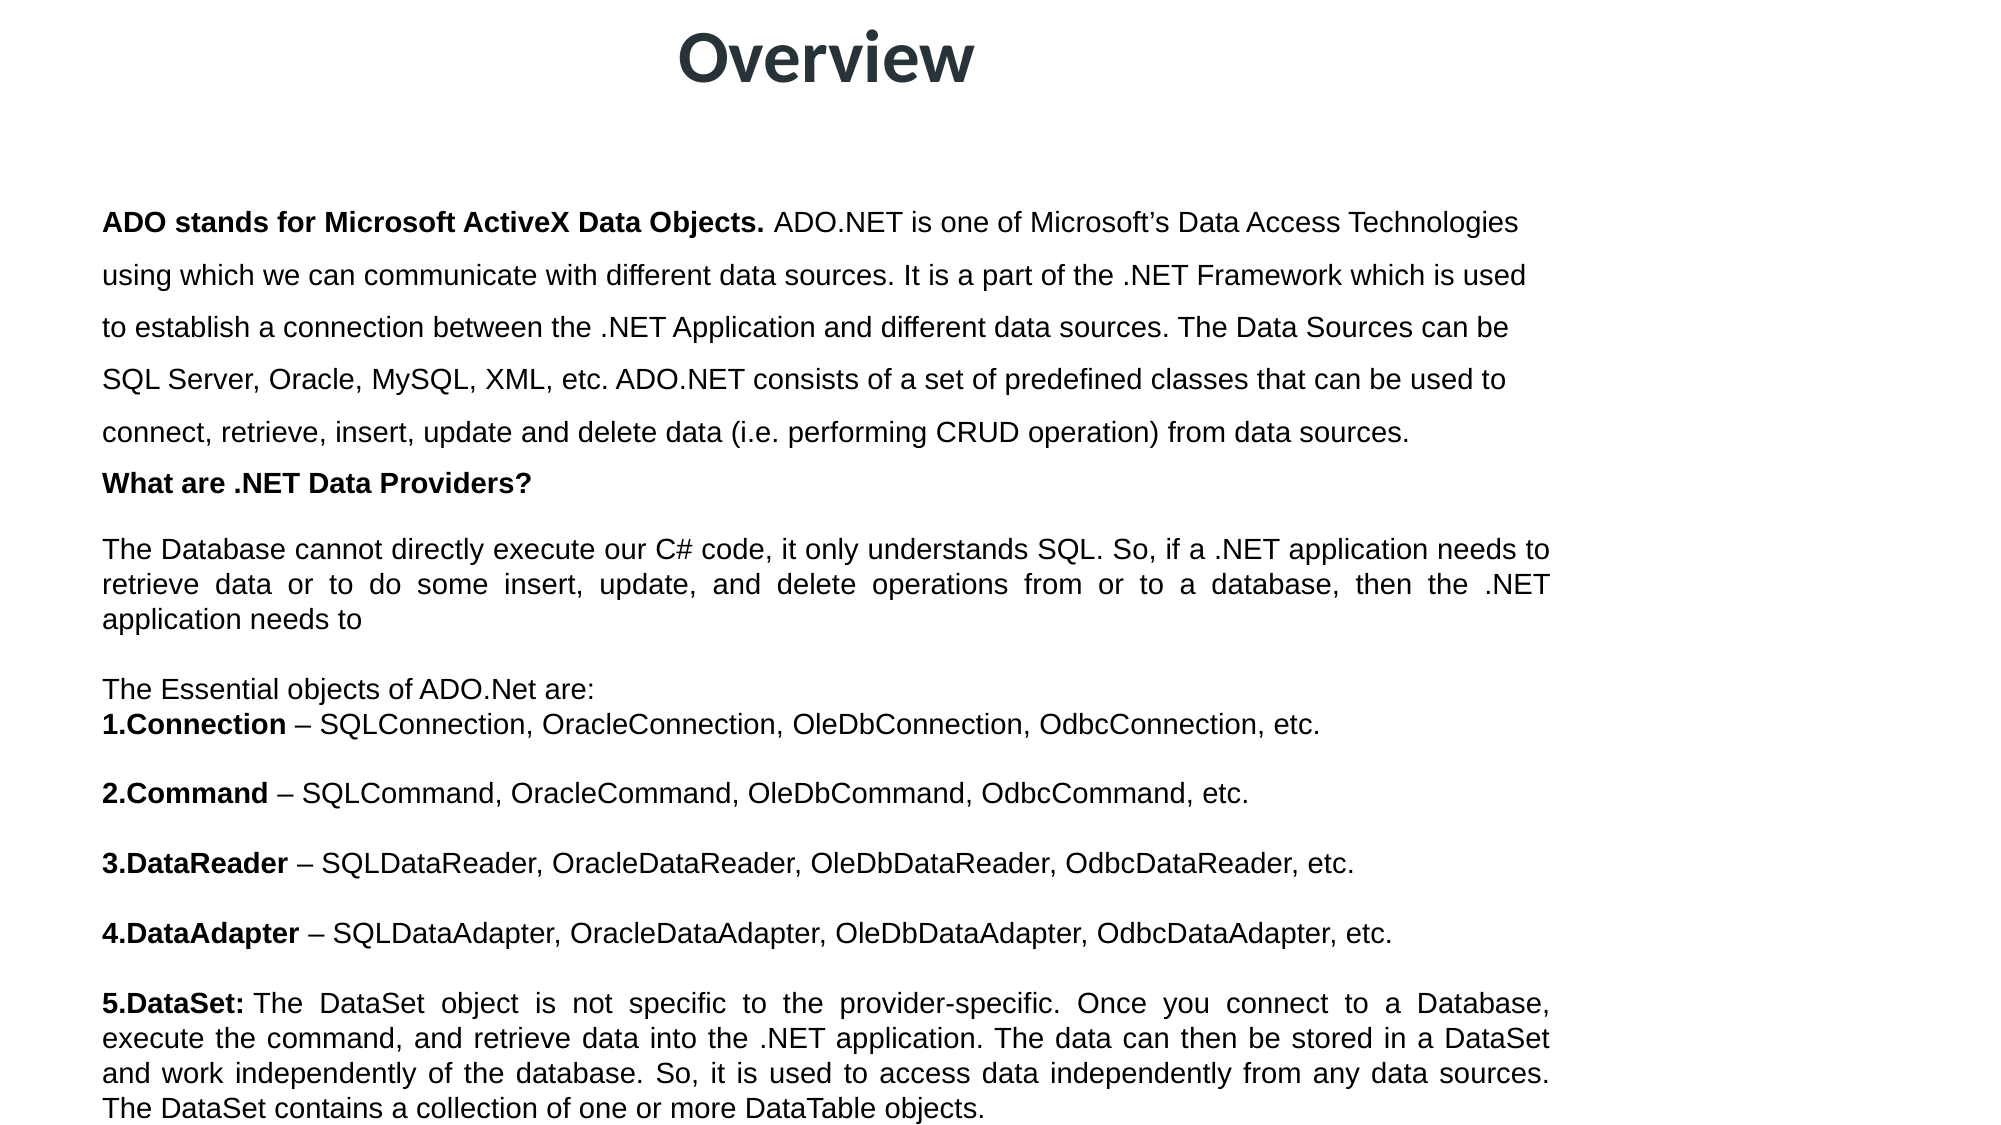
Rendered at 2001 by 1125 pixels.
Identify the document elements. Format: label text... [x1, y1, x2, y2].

text_box Overview [477, 0, 1177, 105]
text_box ADO stands for Microsoft ActiveX Data Objects. ADO.NET is one of Microsoft’s Data Access Technologies using which we can communicate with different data sources. It is a part of the .NET Framework which is used to establish a connection between the .NET Application and different data sources. The Data Sources can be SQL Server, Oracle, MySQL, XML, etc. ADO.NET consists of a set of predefined classes that can be used to connect, retrieve, insert, update and delete data (i.e. performing CRUD operation) from data sources. What are .NET Data Providers? The Database cannot directly execute our C# code, it only understands SQL. So, if a .NET application needs to retrieve data or to do some insert, update, and delete operations from or to a database, then the .NET application needs to The Essential objects of ADO.Net are: Connection – SQLConnection, OracleConnection, OleDbConnection, OdbcConnection, etc. Command – SQLCommand, OracleCommand, OleDbCommand, OdbcCommand, etc. DataReader – SQLDataReader, OracleDataReader, OleDbDataReader, OdbcDataReader, etc. DataAdapter – SQLDataAdapter, OracleDataAdapter, OleDbDataAdapter, OdbcDataAdapter, etc. DataSet: The DataSet object is not specific to the provider-specific. Once you connect to a Database, execute the command, and retrieve data into the .NET application. The data can then be stored in a DataSet and work independently of the database. So, it is used to access data independently from any data sources. The DataSet contains a collection of one or more DataTable objects. [87, 178, 1567, 1125]
